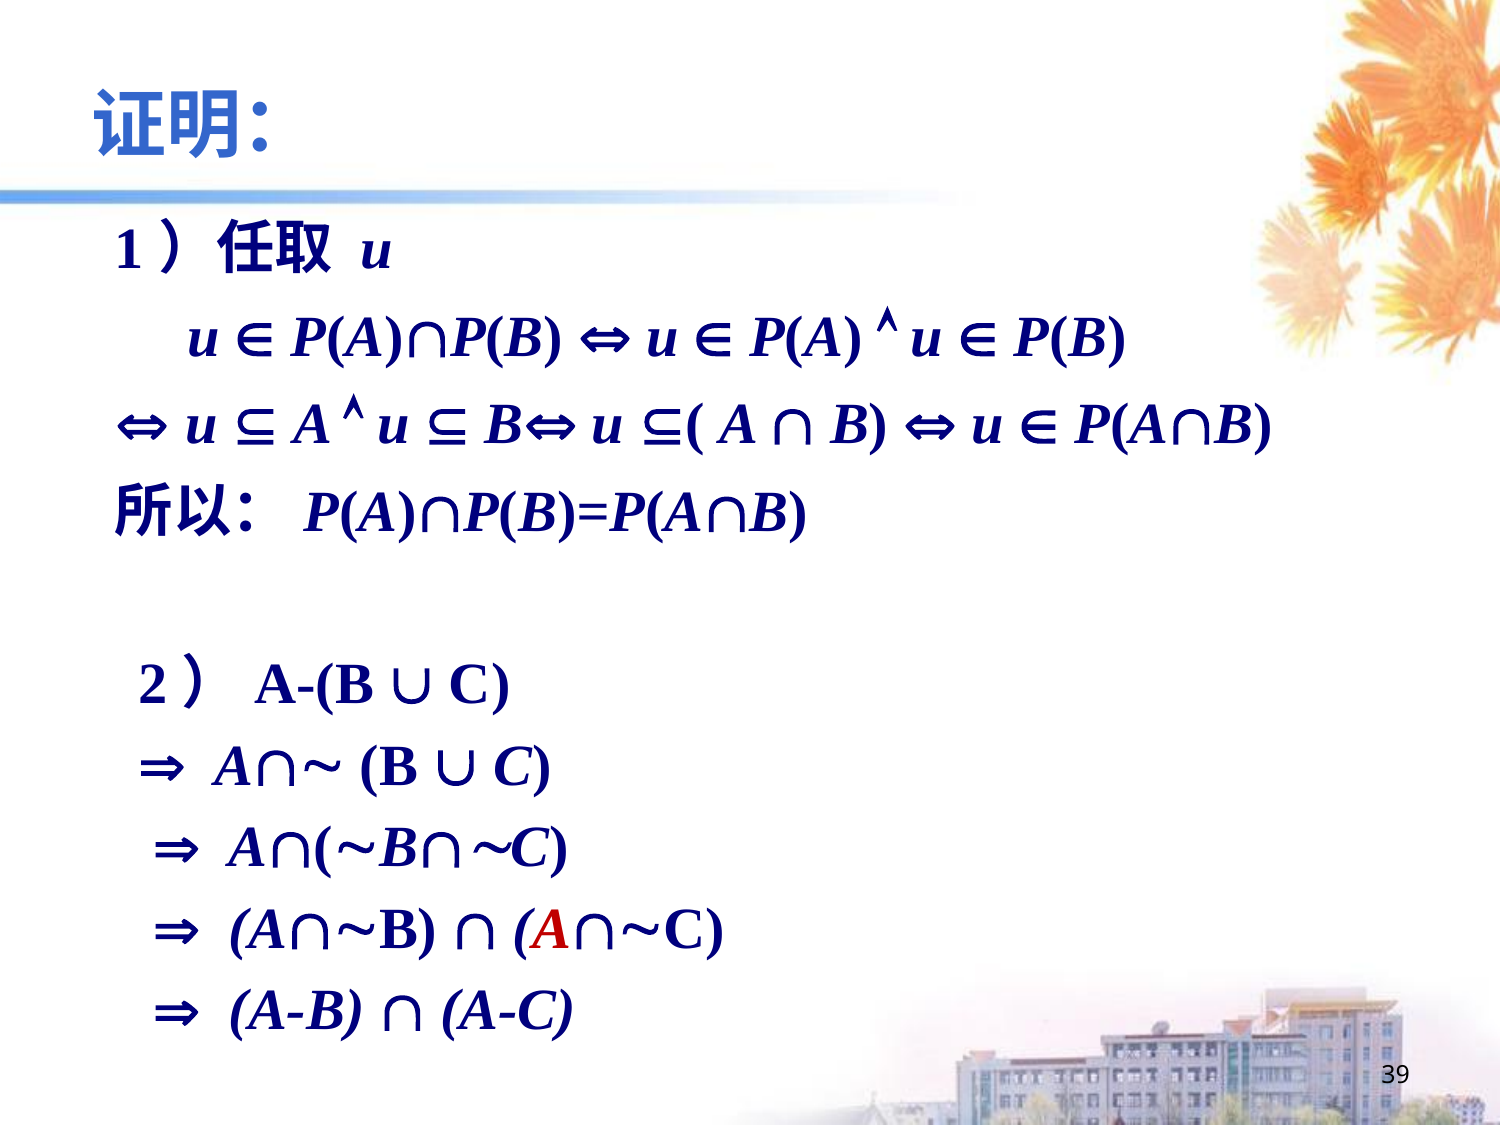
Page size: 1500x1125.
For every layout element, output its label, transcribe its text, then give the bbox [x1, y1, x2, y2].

slide_number 39 [1074, 1024, 1426, 1101]
text_box 1）任取 u u  P(A)P(B)  u  P(A)  u  P(B)  u  A  u  B u ( A  B)  u  P(AB) 所以：P(A)P(B)=P(AB) [100, 203, 1329, 551]
picture [0, 0, 1500, 1125]
text_box 2）A-(B  C)  A (B  C)  A(BC)  (AB)  (AC)  (A-B)  (A-C) [123, 637, 1388, 1049]
text_box 证明： [76, 68, 361, 174]
